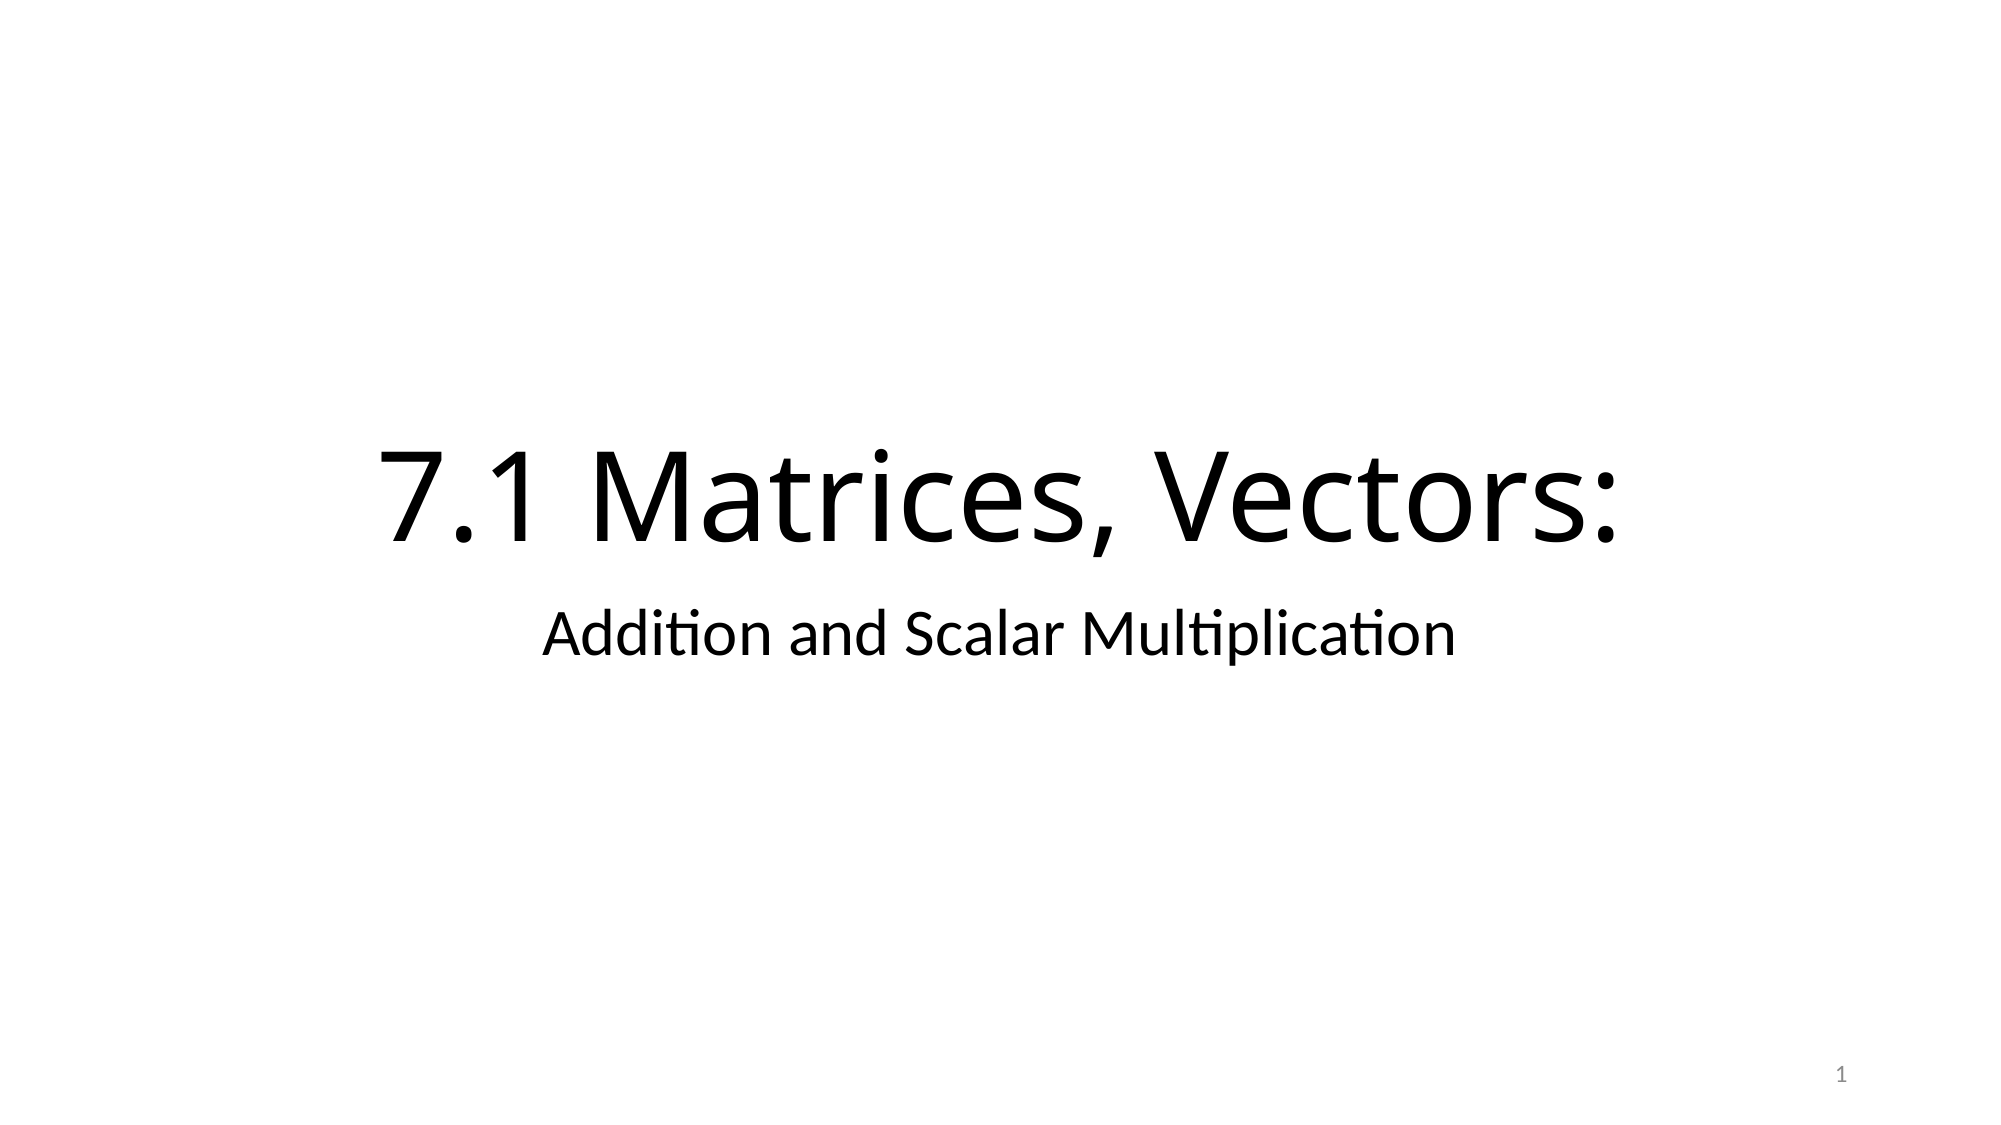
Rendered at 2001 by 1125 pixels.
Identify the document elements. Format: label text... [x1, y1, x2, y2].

slide_number 1 [1412, 1042, 1863, 1103]
title 7.1 Matrices, Vectors: [249, 184, 1750, 576]
subtitle Addition and Scalar Multiplication [249, 590, 1750, 863]
